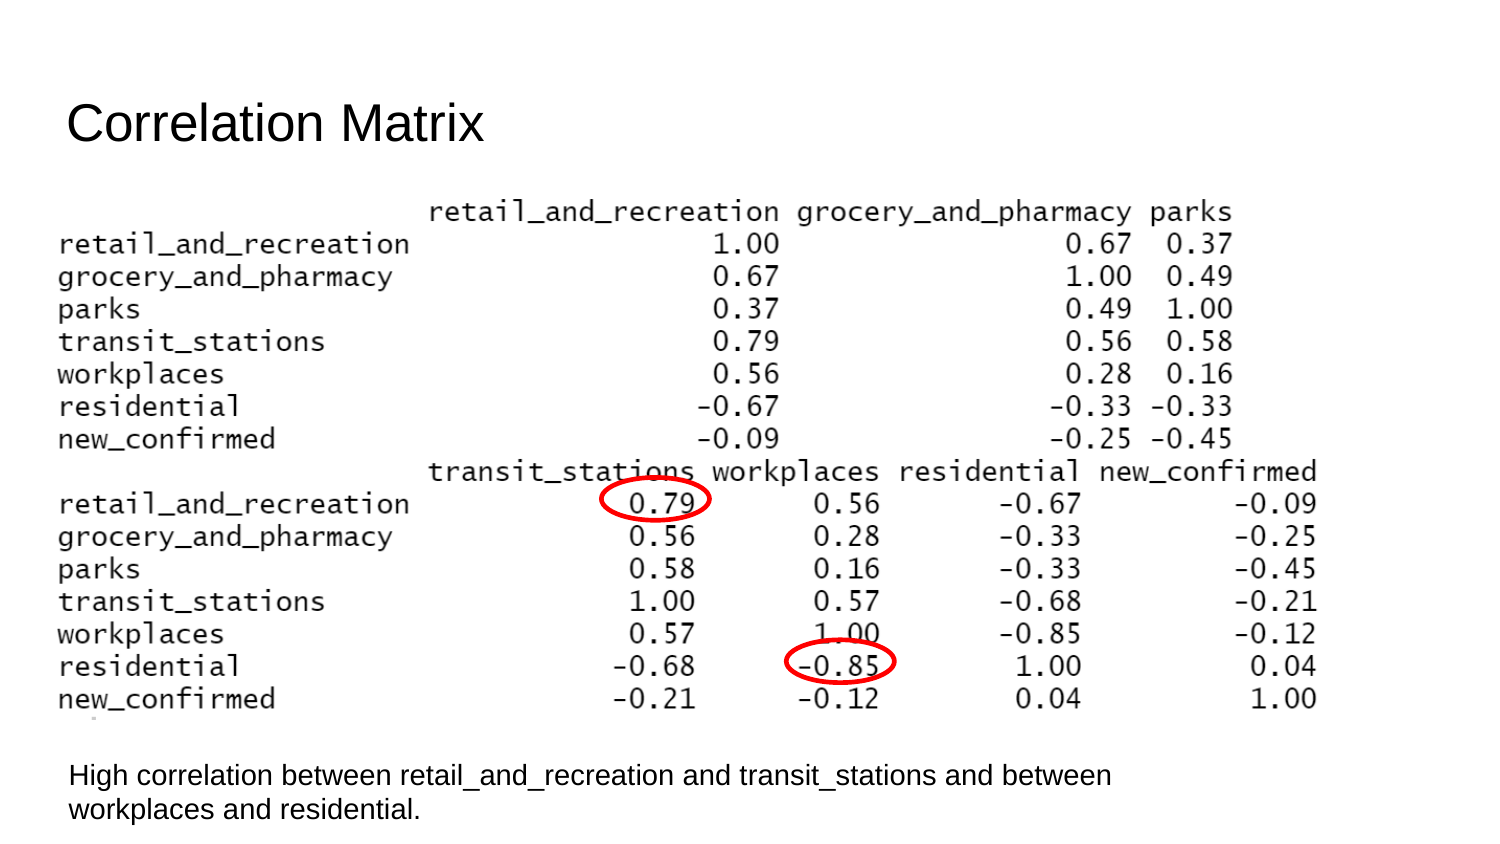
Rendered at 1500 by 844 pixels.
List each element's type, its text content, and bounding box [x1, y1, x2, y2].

picture [50, 198, 1450, 720]
title Correlation Matrix [51, 72, 1449, 167]
text_box High correlation between retail_and_recreation and transit_stations and between workplaces and residential. [53, 740, 1258, 841]
